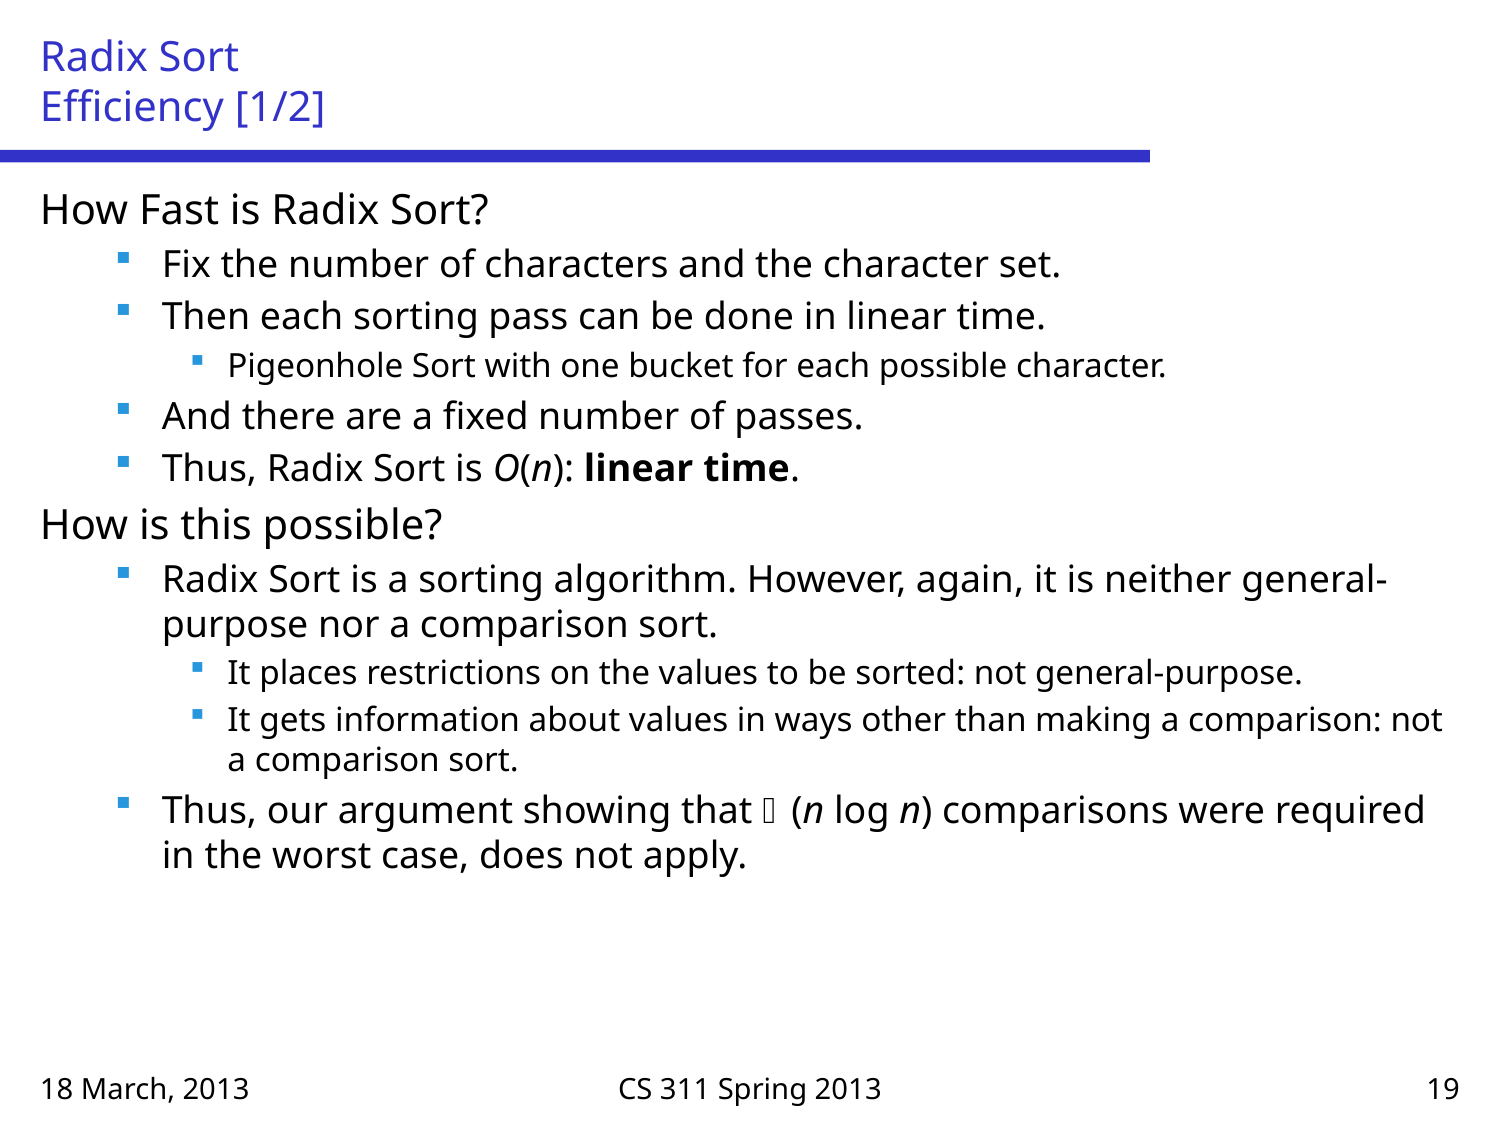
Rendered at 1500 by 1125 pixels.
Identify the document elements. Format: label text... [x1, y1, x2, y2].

title Radix Sort Efficiency [1/2] [24, 24, 1475, 138]
list How Fast is Radix Sort? Fix the number of characters and the character set. Then each sorting pass can be done in linear time. Pigeonhole Sort with one bucket for each possible character. And there are a fixed number of passes. Thus, Radix Sort is O(n): linear time. How is this possible? Radix Sort is a sorting algorithm. However, again, it is neither general-purpose nor a comparison sort. It places restrictions on the values to be sorted: not general-purpose. It gets information about values in ways other than making a comparison: not a comparison sort. Thus, our argument showing that (n log n) comparisons were required in the worst case, does not apply. [24, 174, 1475, 1050]
slide_number 19 [1125, 1062, 1475, 1113]
footer CS 311 Spring 2013 [387, 1062, 1113, 1113]
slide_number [24, 1062, 375, 1113]
